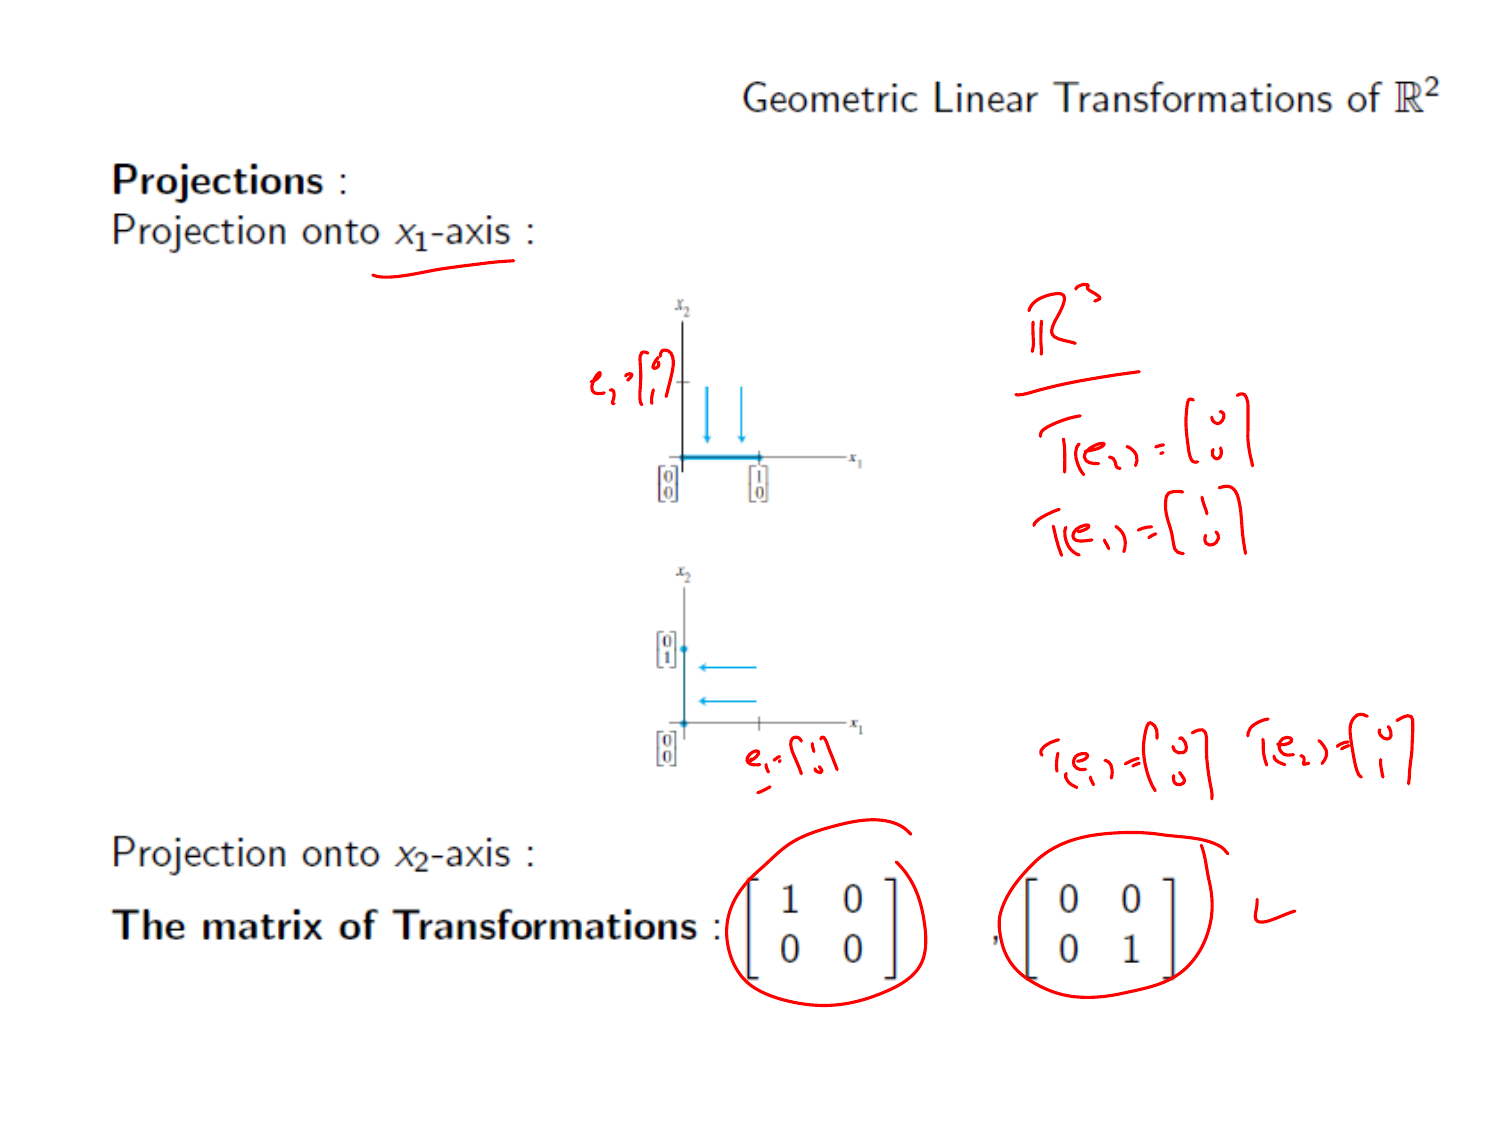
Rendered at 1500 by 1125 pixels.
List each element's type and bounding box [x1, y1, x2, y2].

picture [47, 66, 1448, 988]
